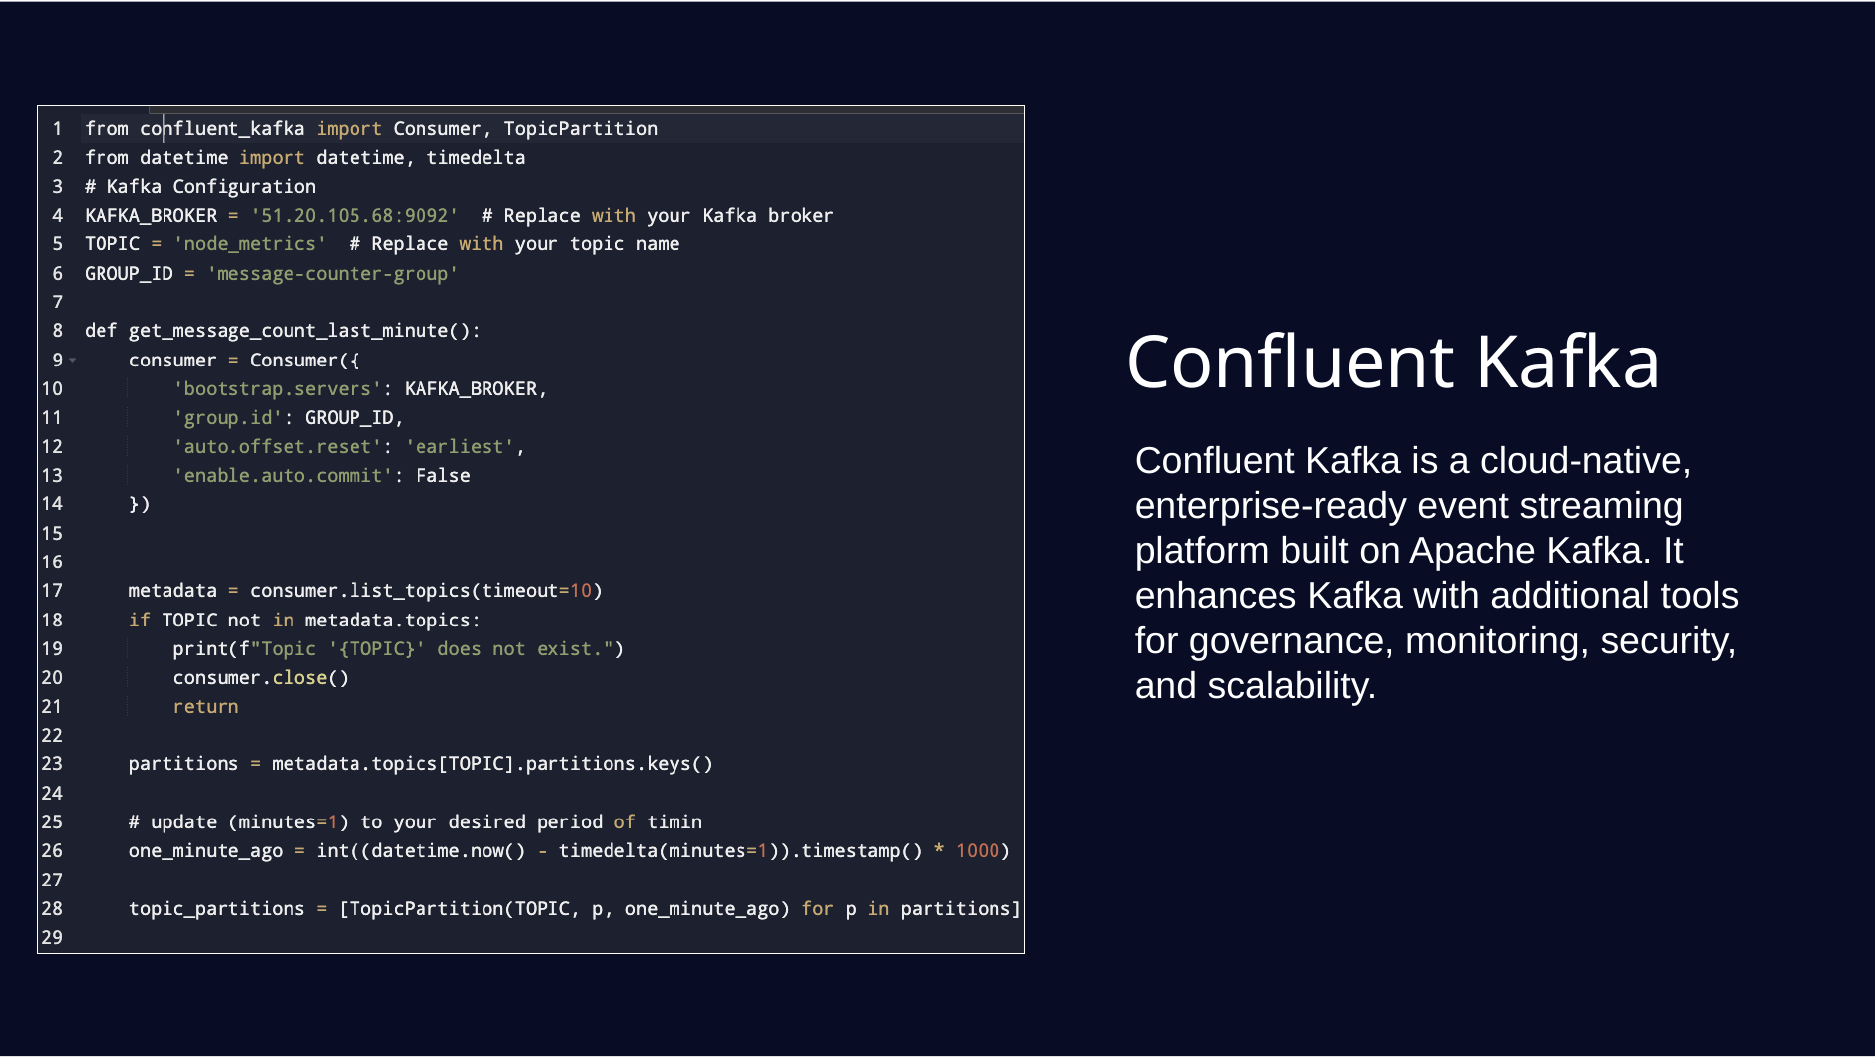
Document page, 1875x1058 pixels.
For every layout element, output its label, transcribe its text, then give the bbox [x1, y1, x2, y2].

picture [37, 105, 1026, 954]
text_box Confluent Kafka is a cloud-native, enterprise-ready event streaming platform built on Apache Kafka. It enhances Kafka with additional tools for governance, monitoring, security, and scalability. [1120, 428, 1806, 714]
title Confluent Kafka [1125, 316, 1875, 404]
